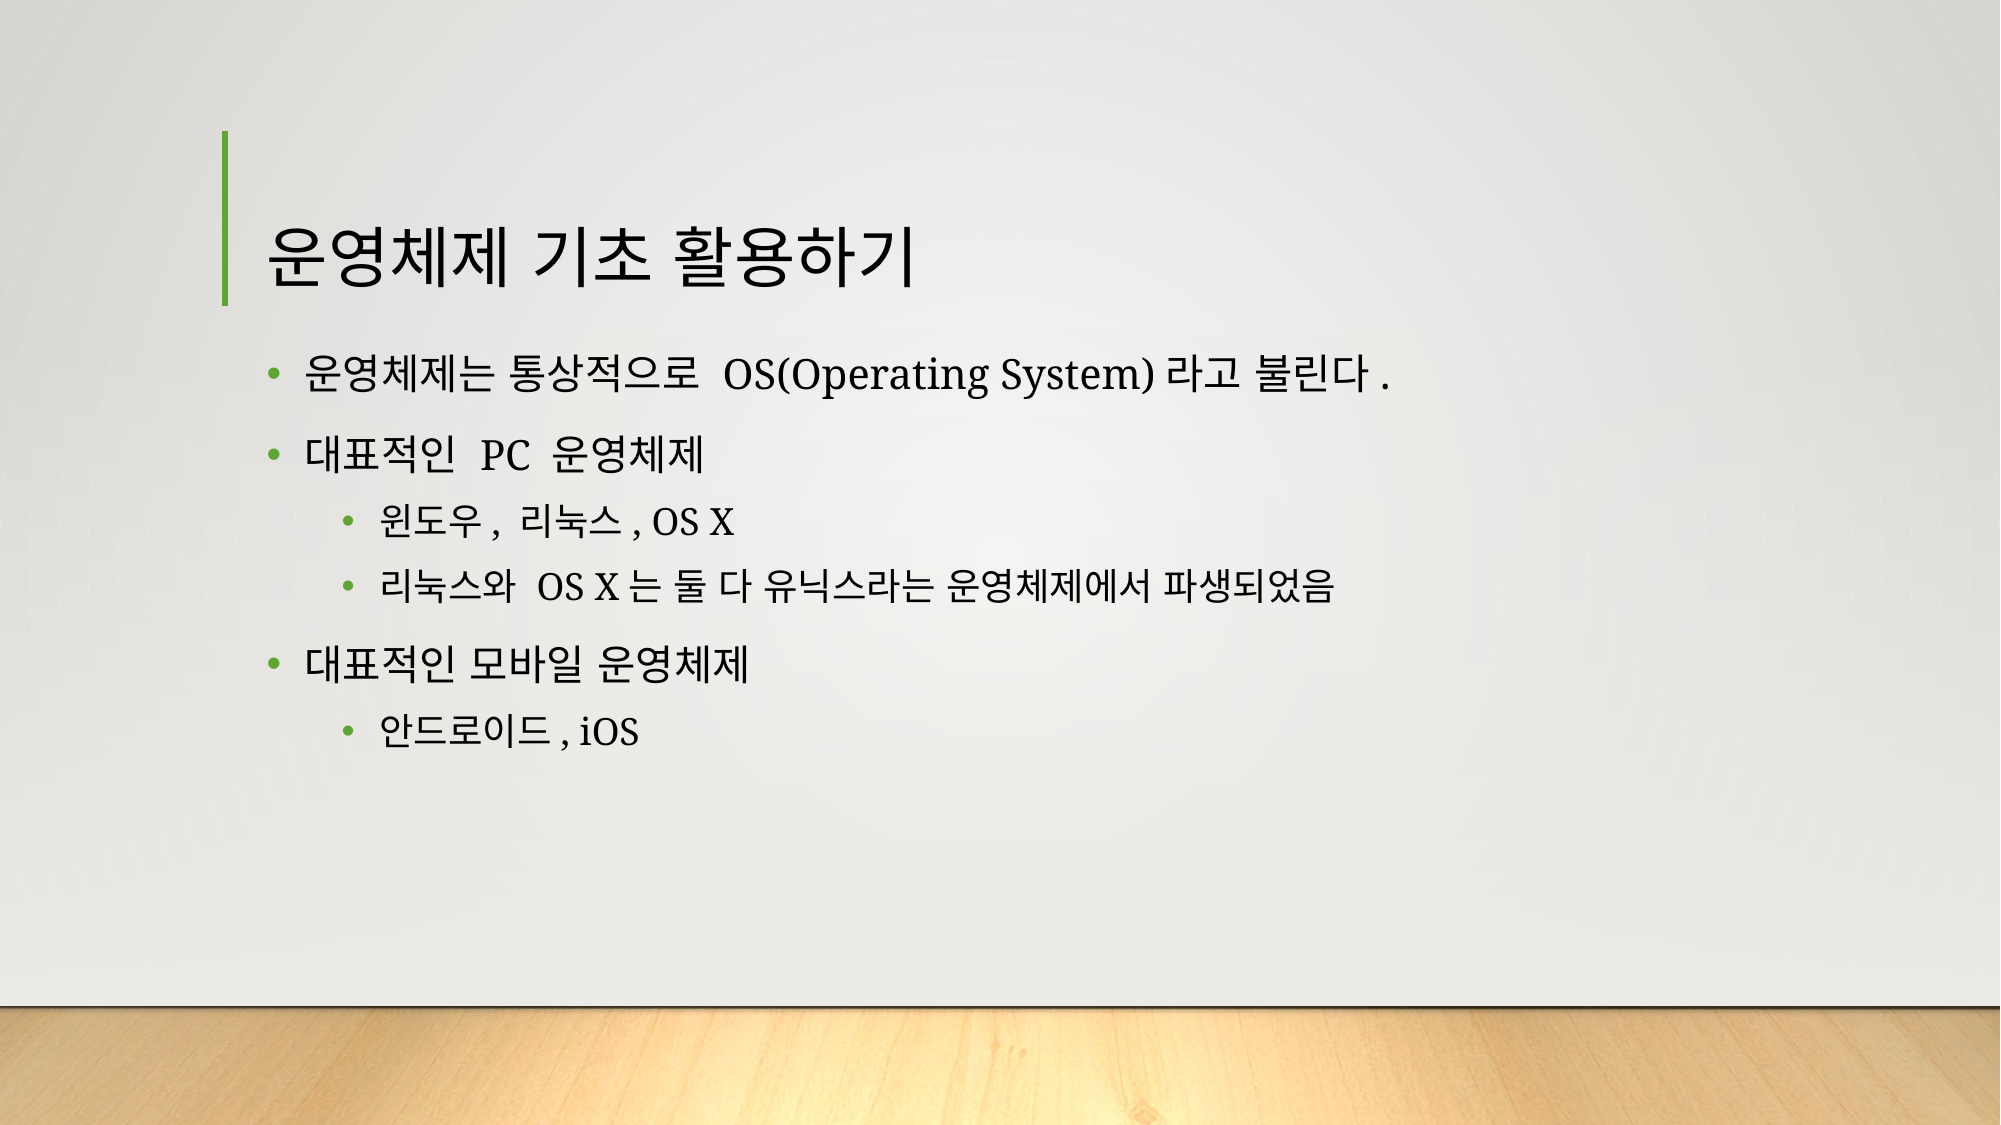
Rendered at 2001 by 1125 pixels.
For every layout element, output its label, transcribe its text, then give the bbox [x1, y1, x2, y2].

title 운영체제 기초 활용하기 [251, 131, 1814, 305]
picture [0, 1006, 2000, 1125]
list 운영체제는 통상적으로 OS(Operating System)라고 불린다. 대표적인 PC 운영체제 윈도우, 리눅스, OS X 리눅스와 OS X는 둘 다 유닉스라는 운영체제에서 파생되었음 대표적인 모바일 운영체제 안드로이드, iOS [251, 330, 1945, 897]
